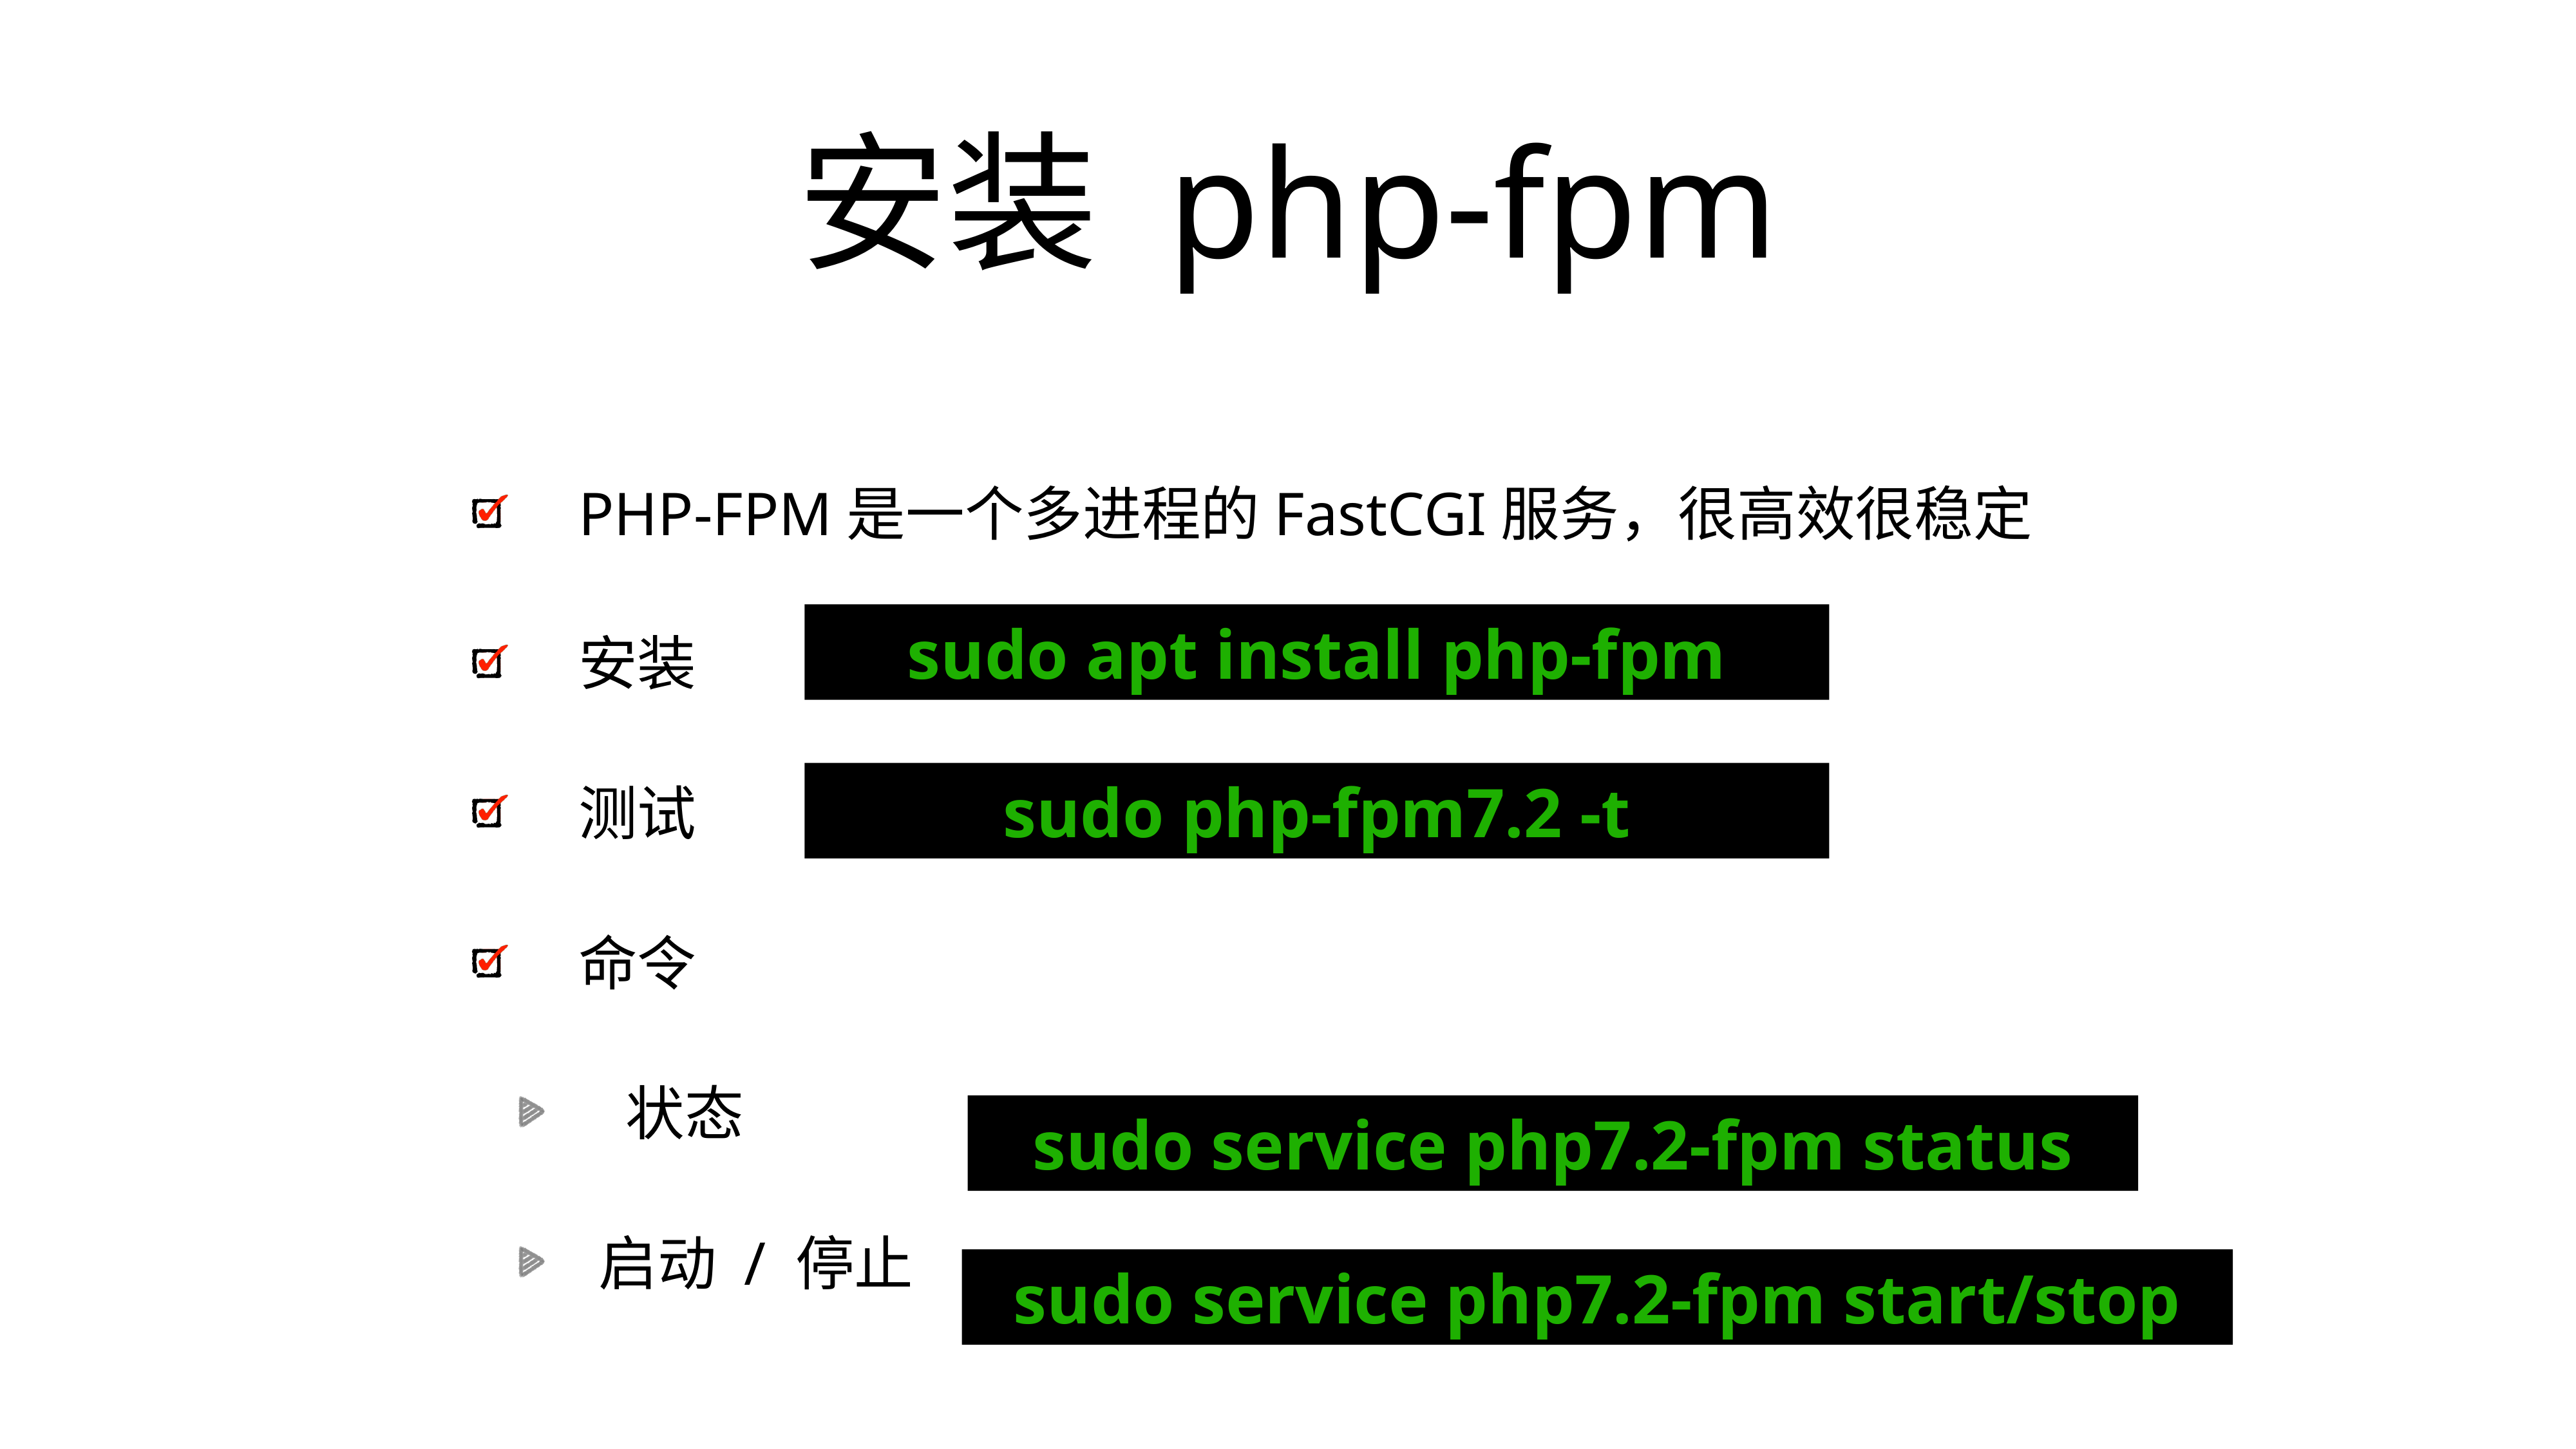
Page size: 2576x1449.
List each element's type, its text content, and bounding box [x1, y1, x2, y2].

picture [471, 645, 508, 679]
text_box sudo service php7.2-fpm status [967, 1095, 2139, 1191]
title 安装 php-fpm [463, 37, 2113, 359]
list PHP-FPM是一个多进程的FastCGI服务，很高效很稳定 安装 测试 命令 状态 启动 / 停止 [463, 384, 2113, 1389]
text_box sudo service php7.2-fpm start/stop [961, 1249, 2233, 1345]
picture [518, 1245, 546, 1278]
text_box sudo apt install php-fpm [804, 604, 1830, 700]
picture [518, 1095, 546, 1128]
picture [471, 495, 508, 529]
text_box sudo php-fpm7.2 -t [804, 762, 1830, 858]
picture [471, 795, 508, 828]
picture [471, 945, 508, 978]
